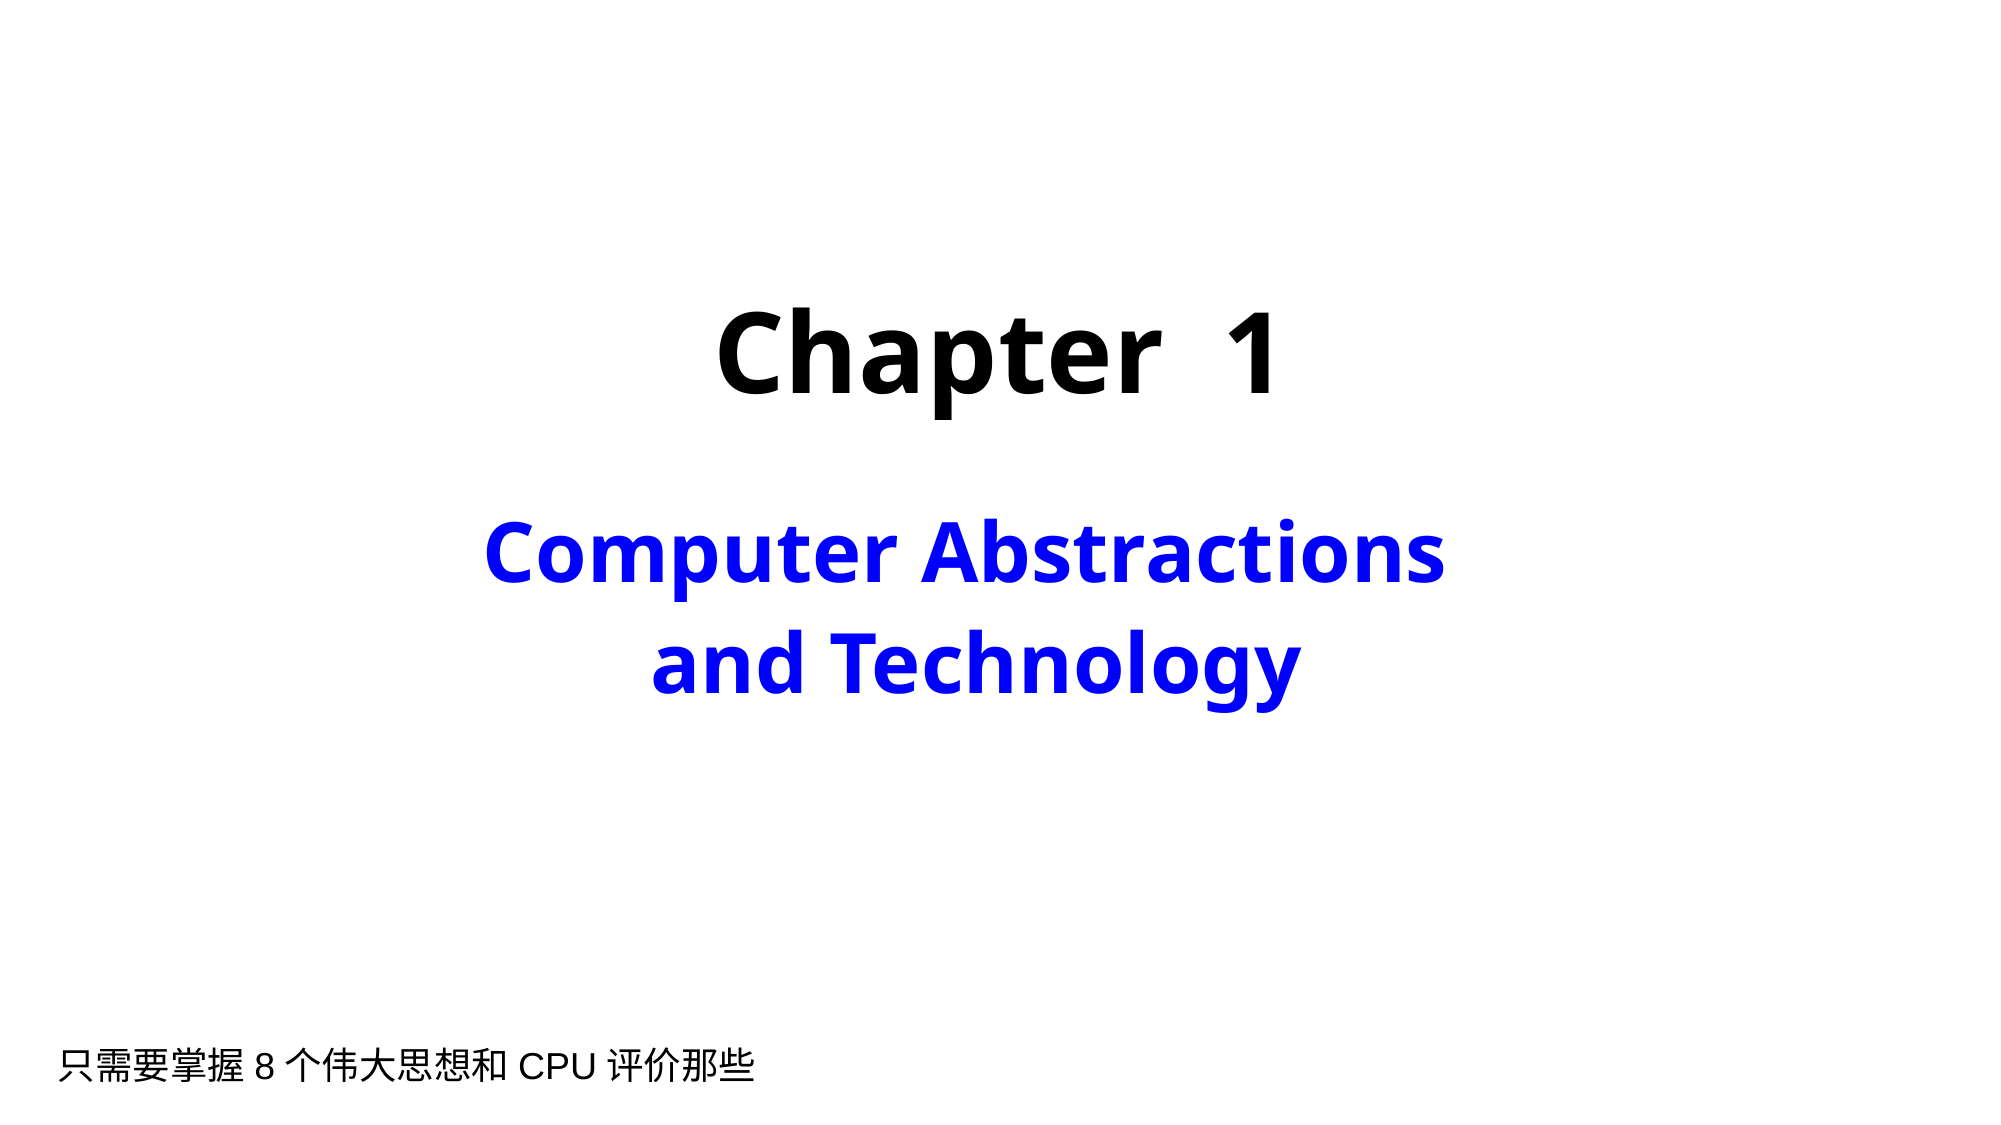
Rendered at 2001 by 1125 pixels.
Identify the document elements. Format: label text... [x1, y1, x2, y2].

title Chapter 1 [673, 302, 1327, 426]
subtitle Computer Abstractions and Technology [220, 503, 1733, 791]
text_box 只需要掌握8个伟大思想和CPU评价那些 [43, 1034, 859, 1095]
